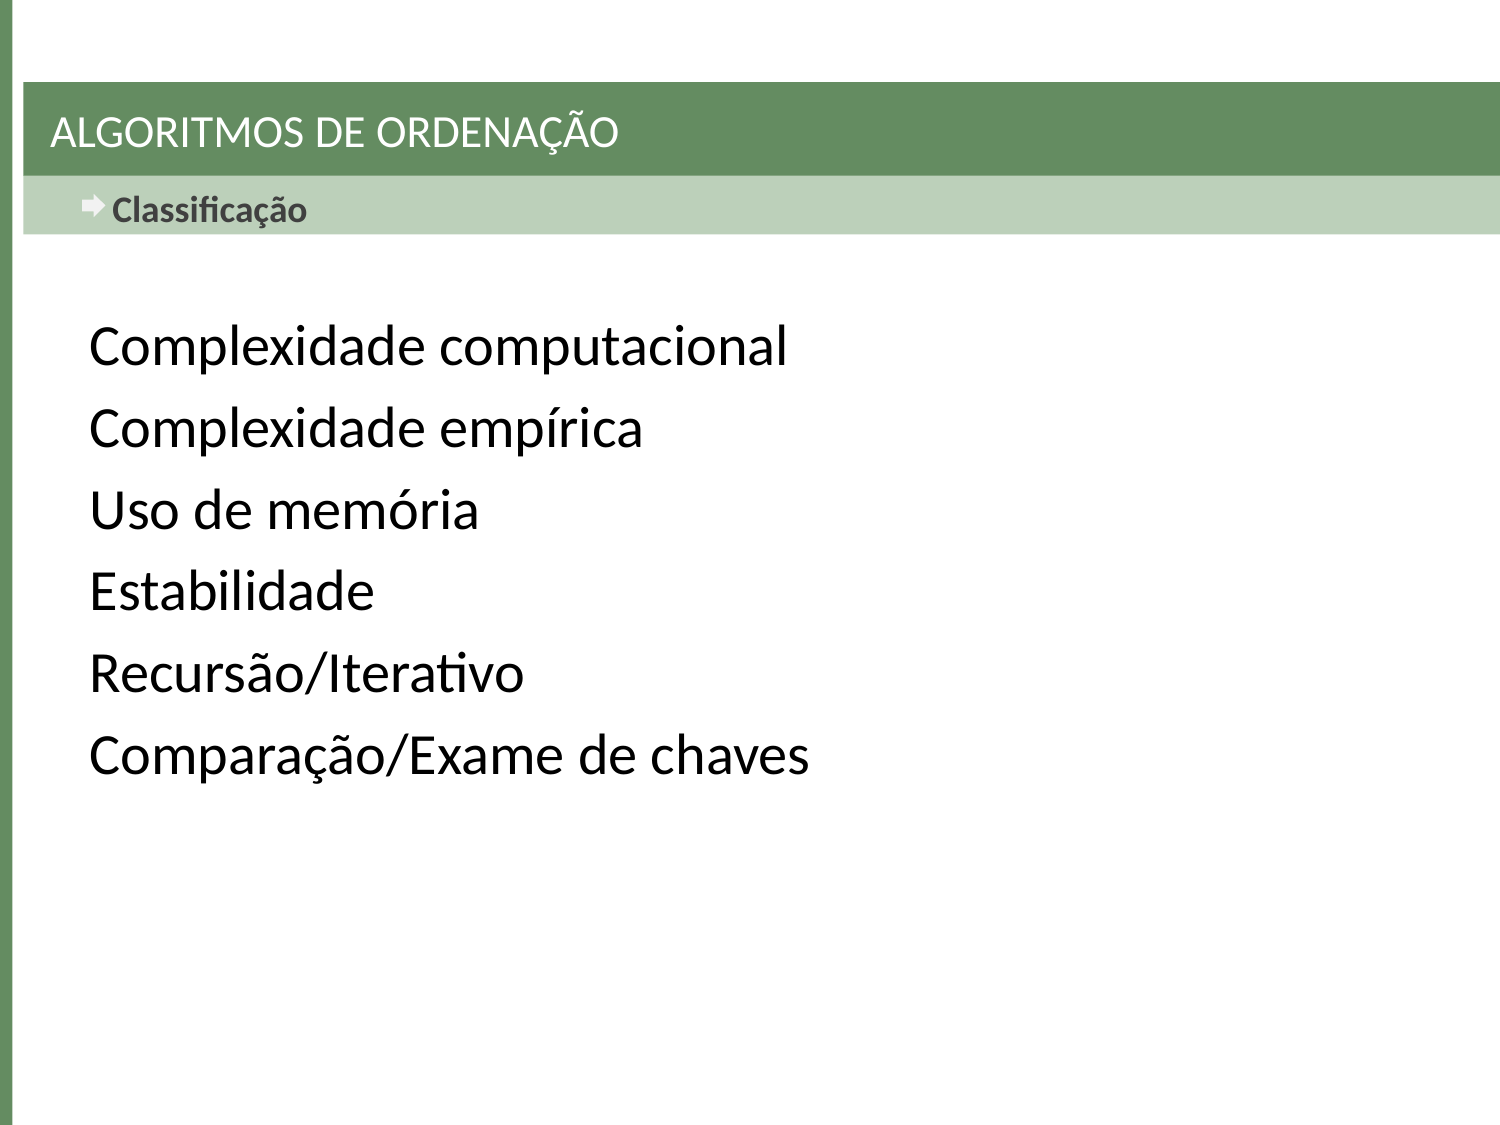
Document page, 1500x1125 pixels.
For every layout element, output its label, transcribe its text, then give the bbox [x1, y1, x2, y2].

text_box Complexidade computacional Complexidade empírica Uso de memória Estabilidade Recursão/Iterativo Comparação/Exame de chaves [74, 299, 1425, 1044]
list Classificação [97, 177, 1375, 219]
title Algoritmos de Ordenação [35, 93, 1386, 164]
